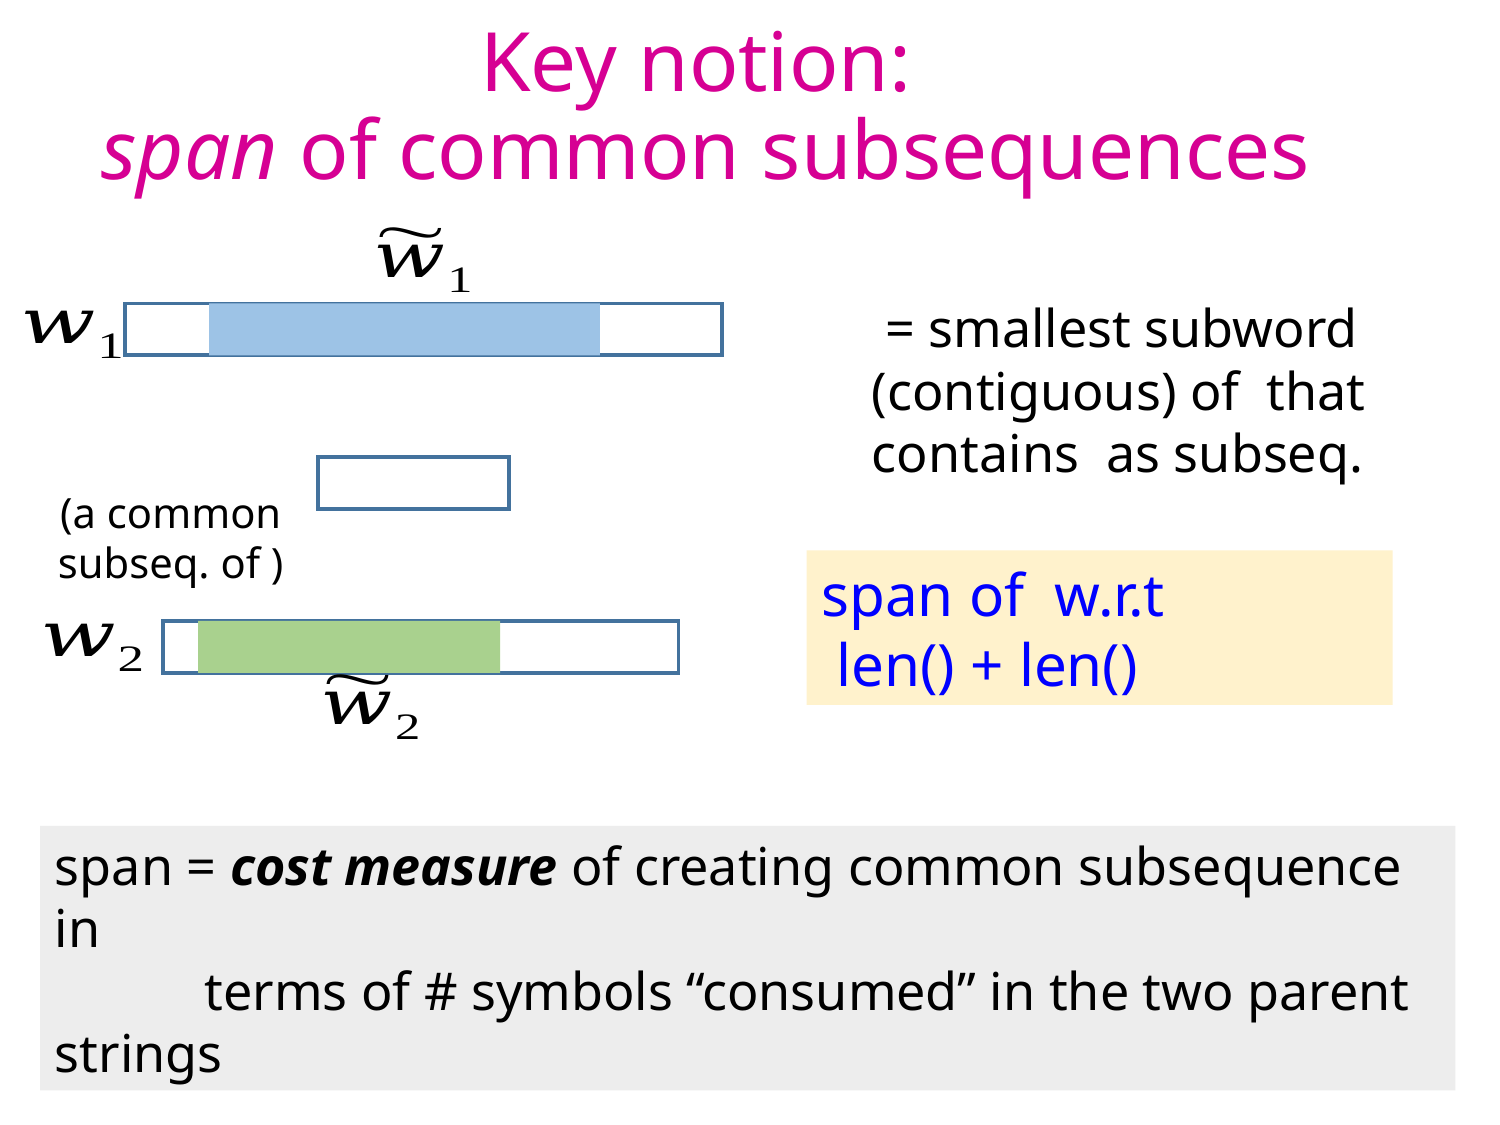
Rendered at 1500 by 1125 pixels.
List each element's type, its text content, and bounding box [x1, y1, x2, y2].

text_box [501, 620, 680, 674]
text_box [162, 620, 197, 674]
text_box [317, 456, 510, 510]
title Key notion: span of common subsequences [59, 0, 1354, 218]
text_box span = cost measure of creating common subsequence in terms of # symbols “consumed” in the two parent strings [40, 825, 1456, 1091]
text_box [208, 302, 601, 356]
text_box [124, 302, 208, 356]
text_box [601, 302, 723, 356]
text_box [197, 620, 501, 674]
